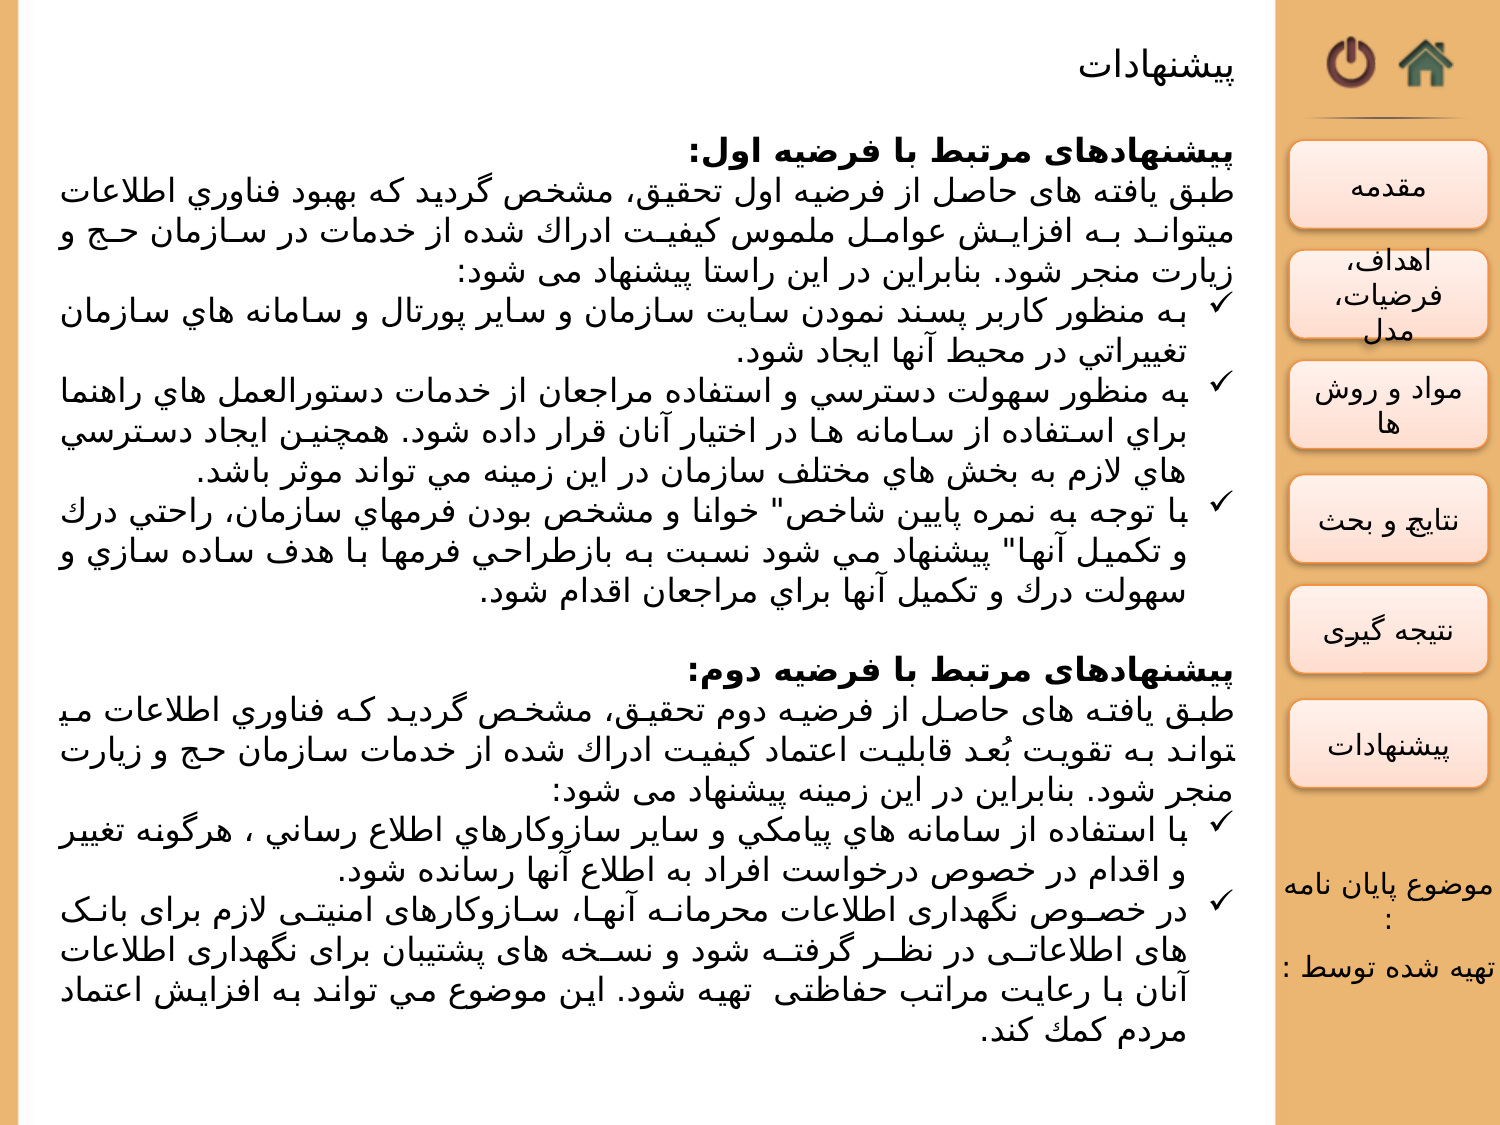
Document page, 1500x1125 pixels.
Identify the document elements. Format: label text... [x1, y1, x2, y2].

text_box اهداف، فرضیات، مدل [1288, 249, 1490, 340]
text_box نتایج و بحث [1288, 473, 1490, 564]
text_box پیشنهادات [1288, 698, 1490, 789]
text_box نتیجه گیری [1288, 584, 1490, 675]
text_box مواد و روش ها [1288, 359, 1490, 450]
picture [0, 0, 1500, 1125]
text_box موضوع پایان نامه : [1265, 857, 1500, 940]
text_box مقدمه [1288, 139, 1490, 230]
text_box تهیه شده توسط : [1265, 940, 1500, 991]
text_box پیشنهادات پیشنهادهای مرتبط با فرضیه اول: طبق یافته های حاصل از فرضیه اول تحقیق، مشخص گردید که بهبود فناوري اطلاعات می­تواند به افزایش عوامل ملموس كيفيت ادراك شده از خدمات در سازمان حج و زيارت منجر شود. بنابراین در اين راستا پیشنهاد می شود: به منظور كاربر پسند نمودن سايت سازمان و ساير پورتال و سامانه هاي سازمان تغييراتي در محيط آنها ايجاد شود. به منظور سهولت دسترسي و استفاده مراجعان از خدمات دستورالعمل هاي راهنما براي استفاده از سامانه ها در اختيار آنان قرار داده شود. همچنين ايجاد دسترسي هاي لازم به بخش هاي مختلف سازمان در اين زمينه مي تواند موثر باشد. با توجه به نمره پايين شاخص" خوانا و مشخص بودن فرمهاي سازمان، راحتي درك و تکميل آنها" پيشنهاد مي شود نسبت به بازطراحي فرمها با هدف ساده سازي و سهولت درك و تكميل آنها براي مراجعان اقدام شود. پیشنهادهای مرتبط با فرضیه دوم: طبق یافته های حاصل از فرضیه دوم تحقیق، مشخص گردید که فناوري اطلاعات می­تواند به تقويت بُعد قابليت اعتماد كيفيت ادراك شده از خدمات سازمان حج و زيارت منجر شود. بنابراین در اين زمينه پیشنهاد می شود: با استفاده از سامانه هاي پيامكي و ساير سازوكارهاي اطلاع رساني ، هرگونه تغيير و اقدام در خصوص درخواست افراد به اطلاع آنها رسانده شود. در خصوص نگهداری اطلاعات محرمانه آنها، سازوکارهای امنیتی لازم برای بانک های اطلاعاتی در نظر گرفته شود و نسخه های پشتیبان برای نگهداری اطلاعات آنان با رعایت مراتب حفاظتی تهیه شود. اين موضوع مي تواند به افزايش اعتماد مردم كمك كند. [45, 32, 1250, 1096]
